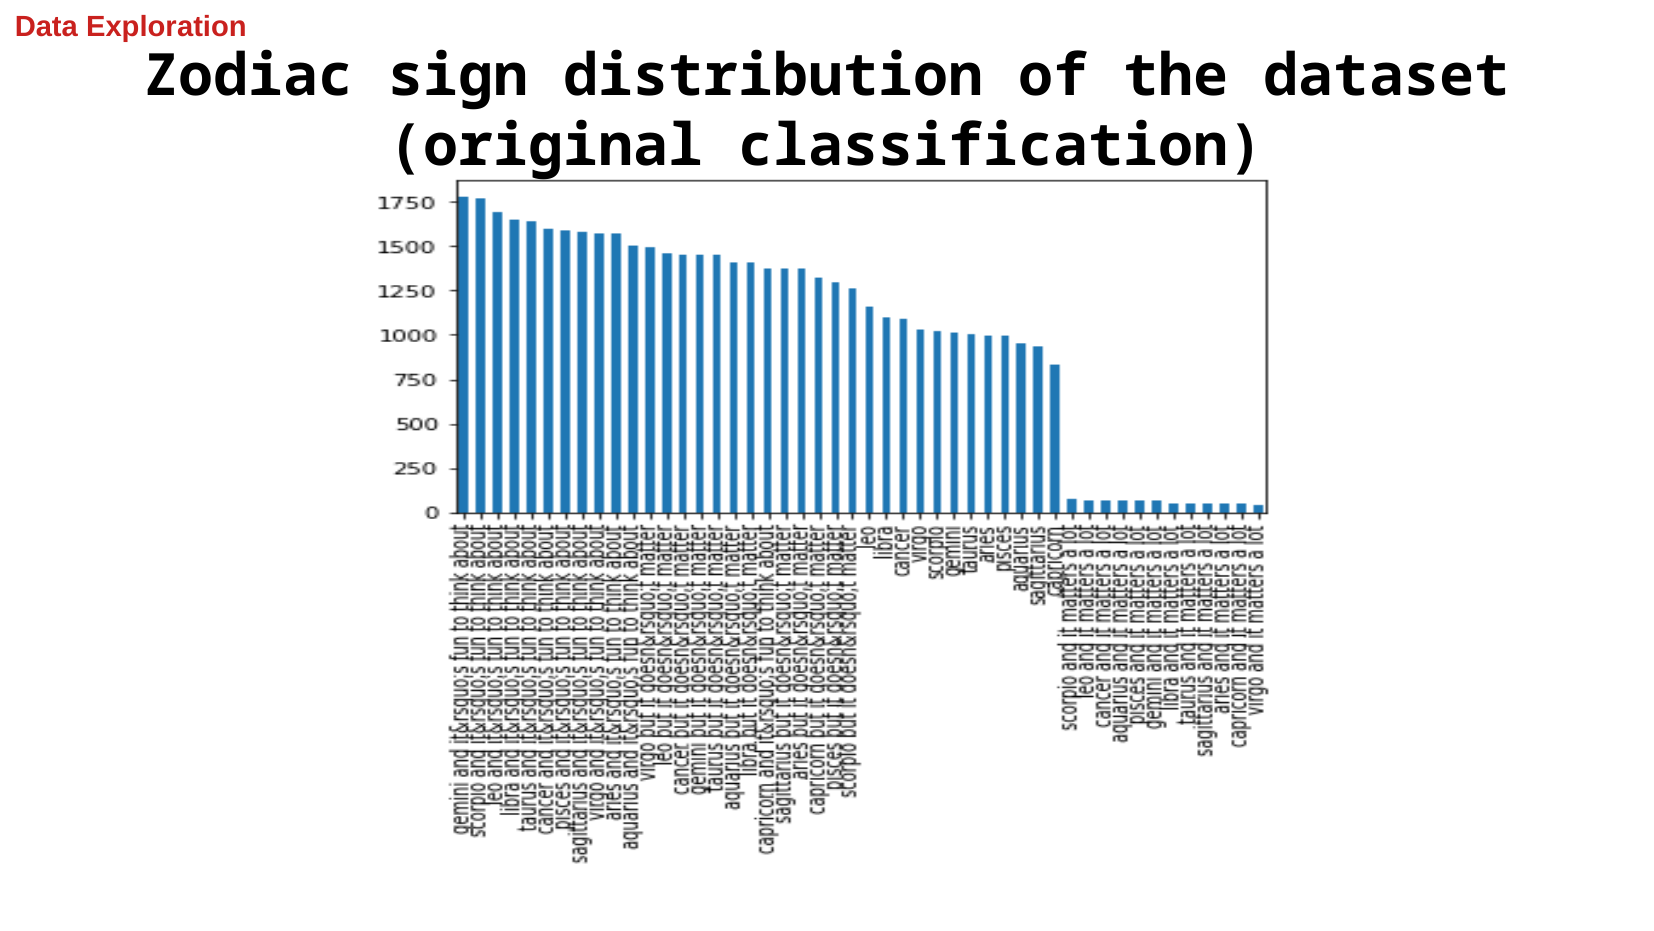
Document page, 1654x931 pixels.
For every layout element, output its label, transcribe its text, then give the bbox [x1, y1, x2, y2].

text_box Zodiac sign distribution of the dataset (original classification) [82, 37, 1570, 106]
text_box [82, 106, 1570, 192]
text_box Data Exploration [0, 0, 272, 50]
picture [360, 165, 1293, 874]
